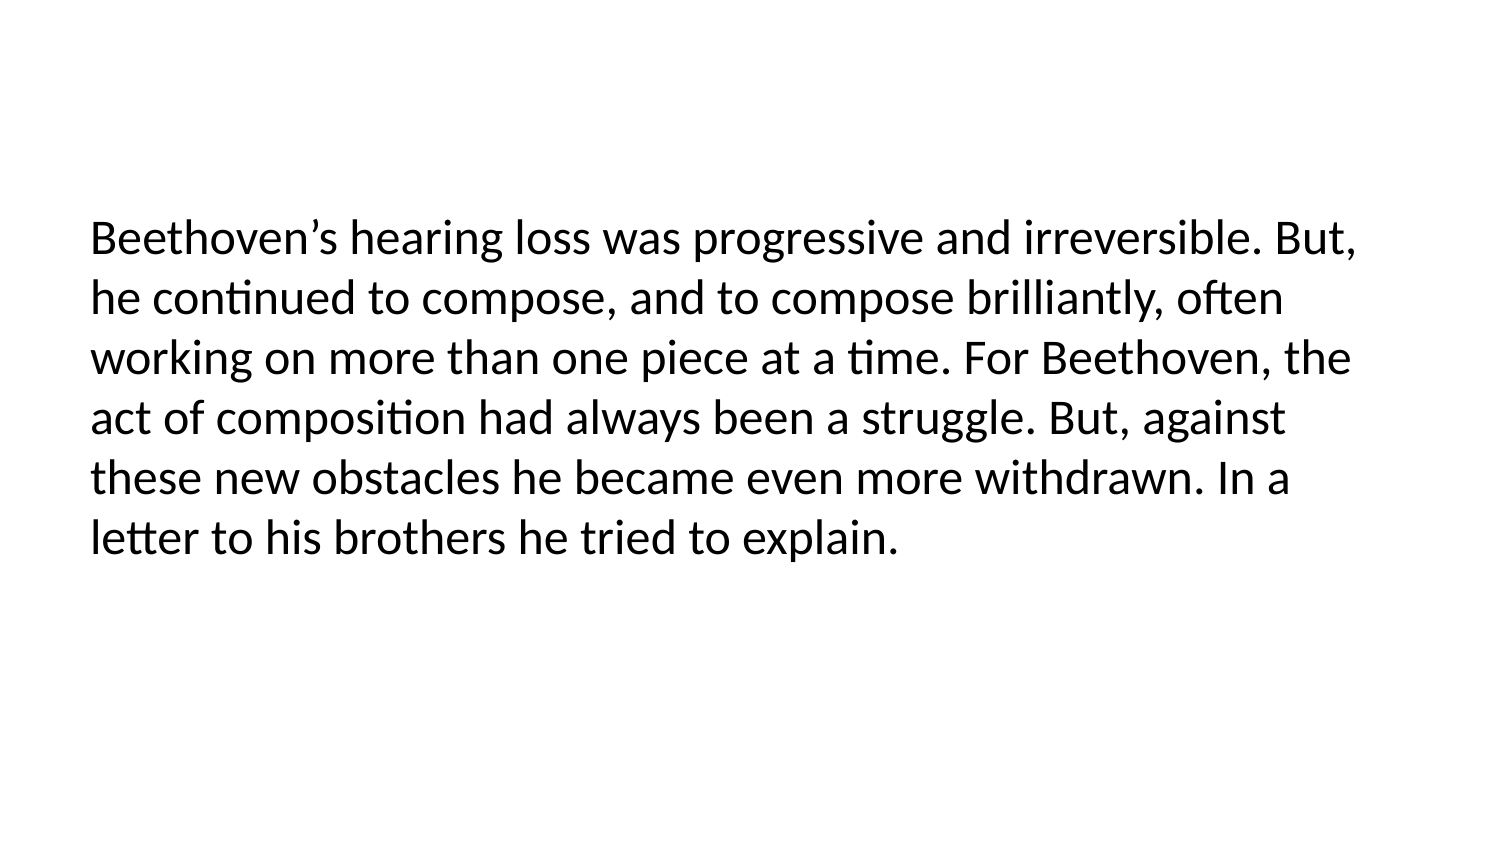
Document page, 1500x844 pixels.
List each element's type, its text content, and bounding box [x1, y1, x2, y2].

list Beethoven’s hearing loss was progressive and irreversible. But, he continued to compose, and to compose brilliantly, often working on more than one piece at a time. For Beethoven, the act of composition had always been a struggle. But, against these new obstacles he became even more withdrawn. In a letter to his brothers he tried to explain. [75, 196, 1425, 754]
